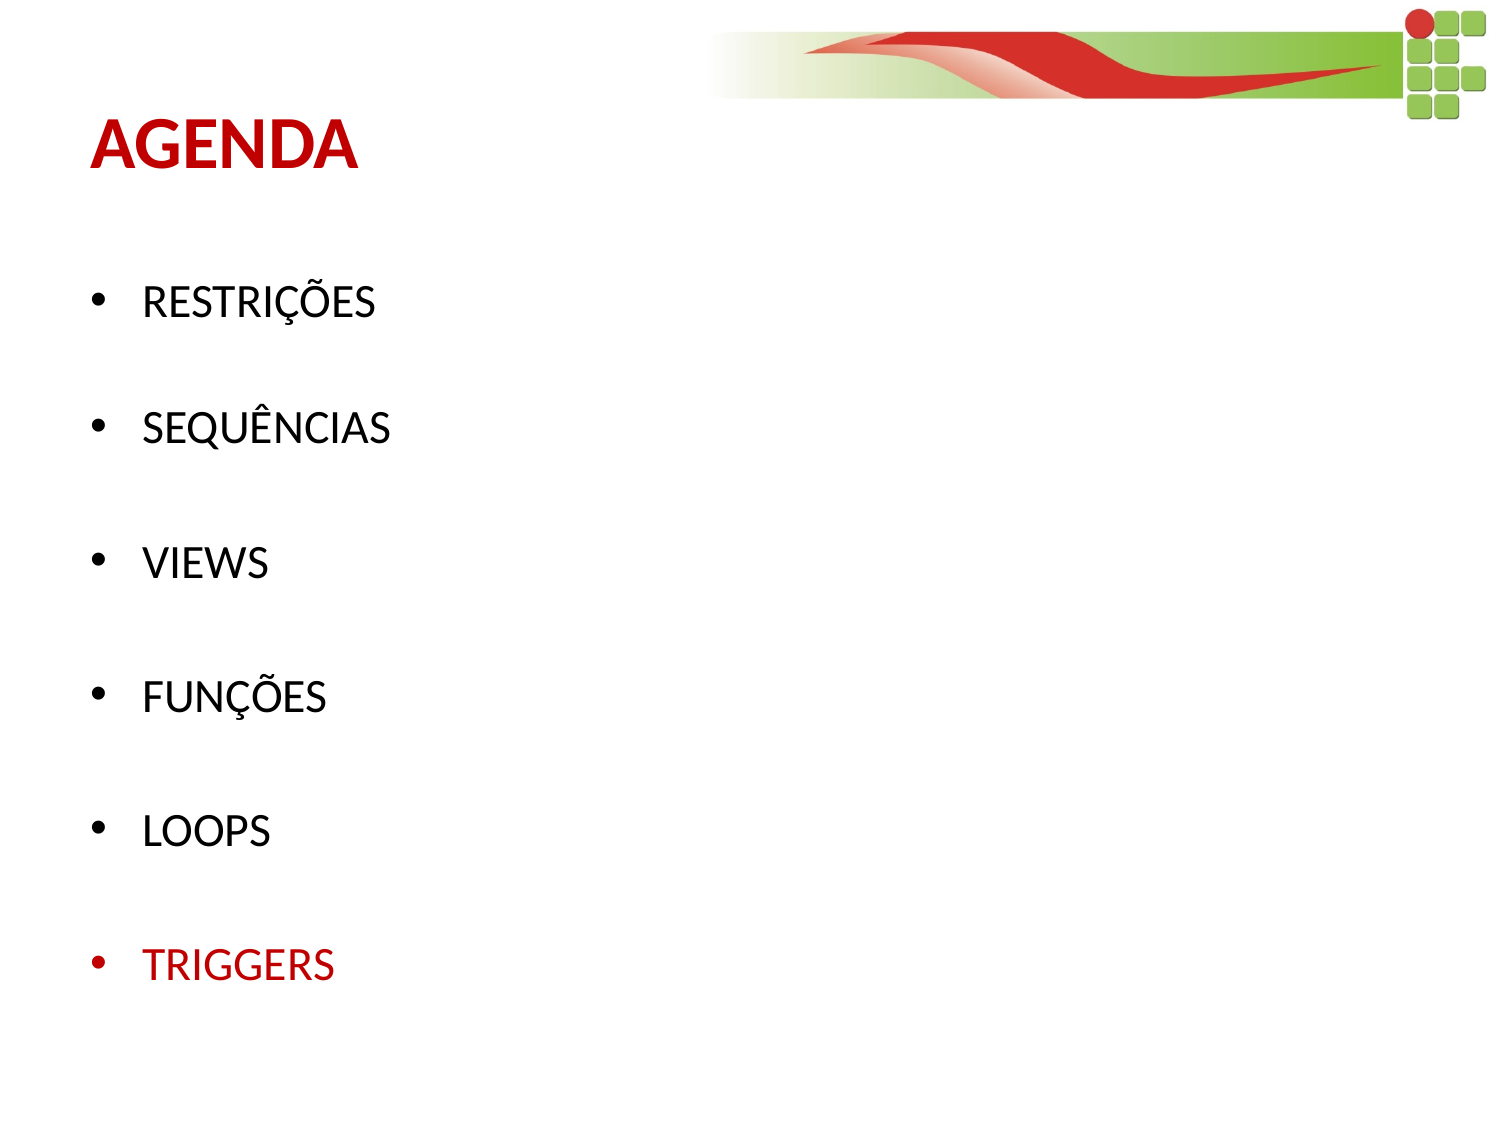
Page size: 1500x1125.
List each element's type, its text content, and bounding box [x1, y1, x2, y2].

list RESTRIÇÕES SEQUÊNCIAS VIEWS FUNÇÕES LOOPS TRIGGERS [75, 262, 1425, 1005]
picture [703, 6, 1489, 122]
title AGENDA [75, 45, 1425, 233]
